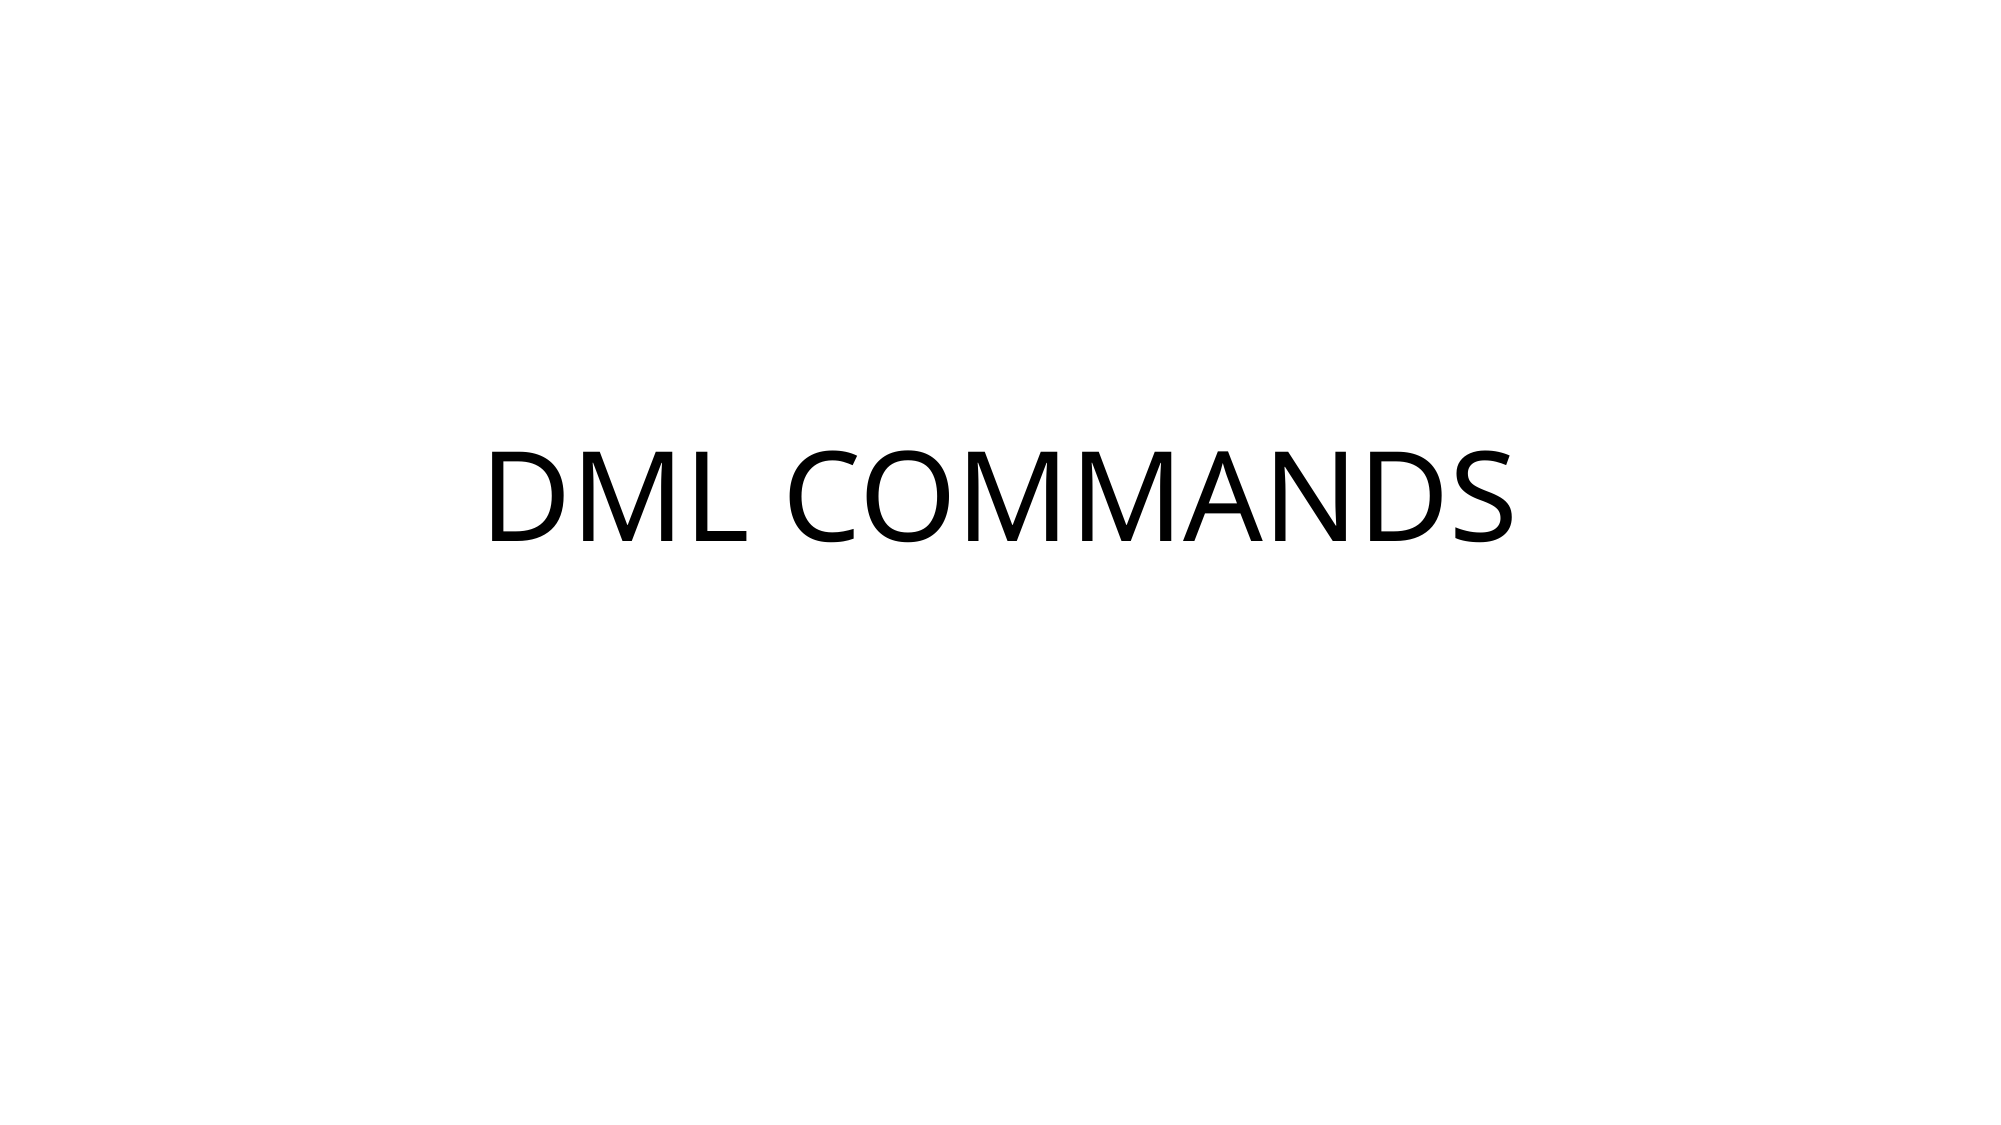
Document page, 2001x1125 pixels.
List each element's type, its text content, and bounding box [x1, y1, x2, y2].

title DML COMMANDS [249, 184, 1750, 576]
